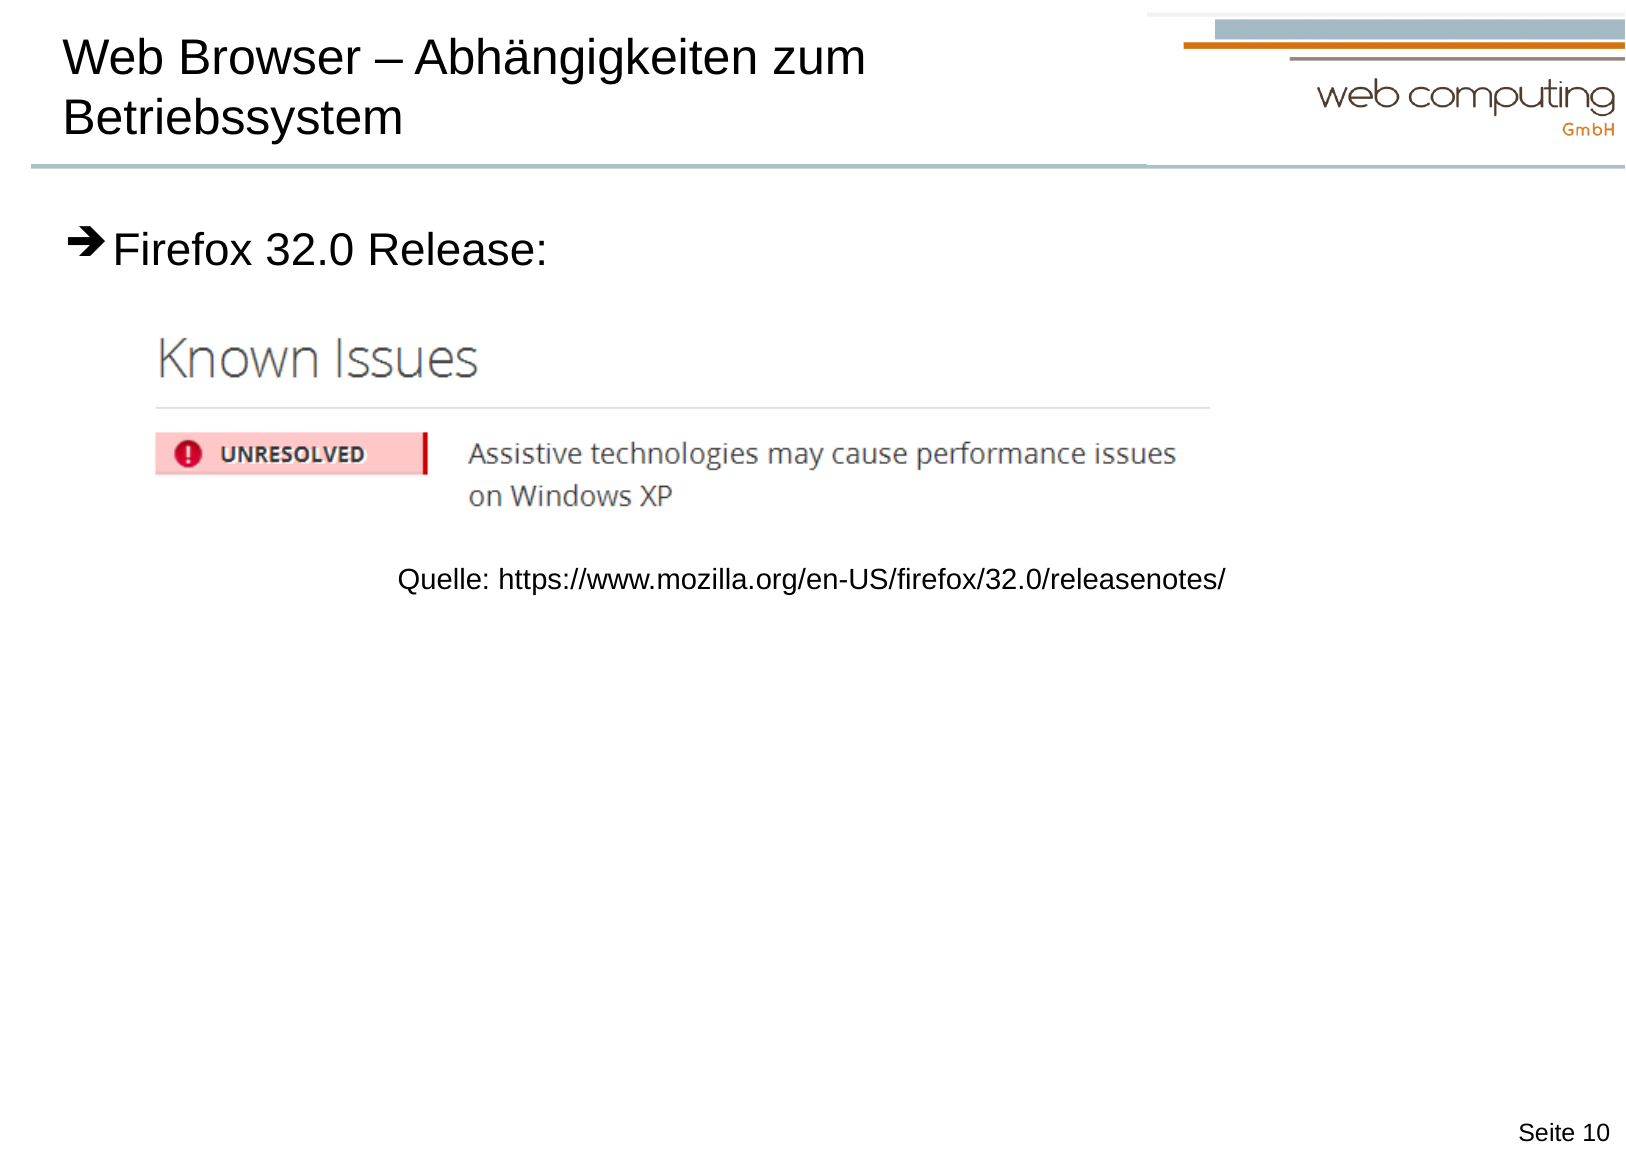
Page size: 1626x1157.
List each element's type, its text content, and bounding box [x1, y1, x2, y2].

picture [1147, 5, 1625, 165]
list Firefox 32.0 Release: [49, 211, 1579, 319]
slide_number Seite 10 [1427, 1108, 1625, 1157]
title Web Browser – Abhängigkeiten zum Betriebssystem [47, 26, 1148, 143]
picture [137, 317, 1210, 544]
text_box Quelle: https://www.mozilla.org/en-US/firefox/32.0/releasenotes/ [382, 552, 1242, 603]
